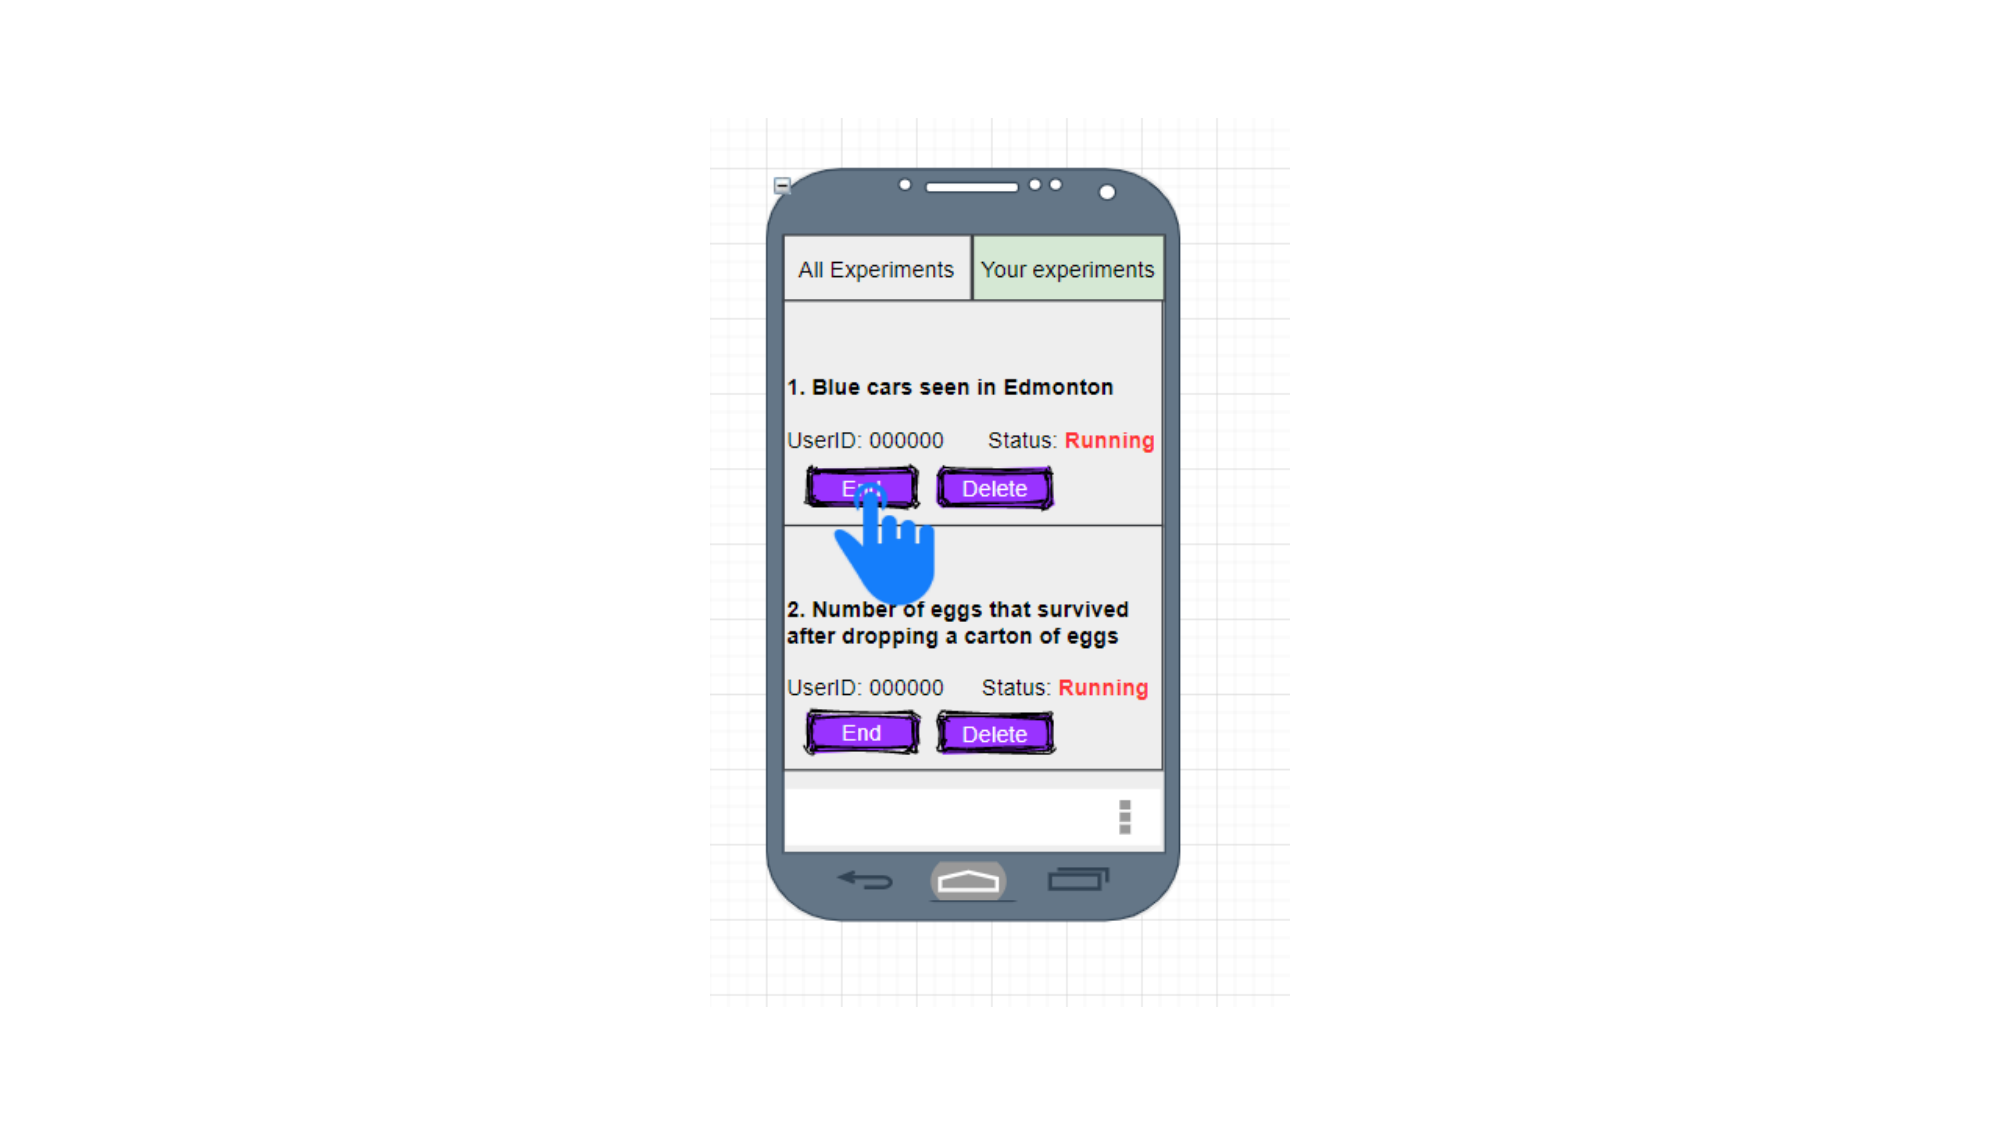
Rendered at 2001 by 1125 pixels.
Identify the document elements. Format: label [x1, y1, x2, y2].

picture [710, 118, 1290, 1007]
